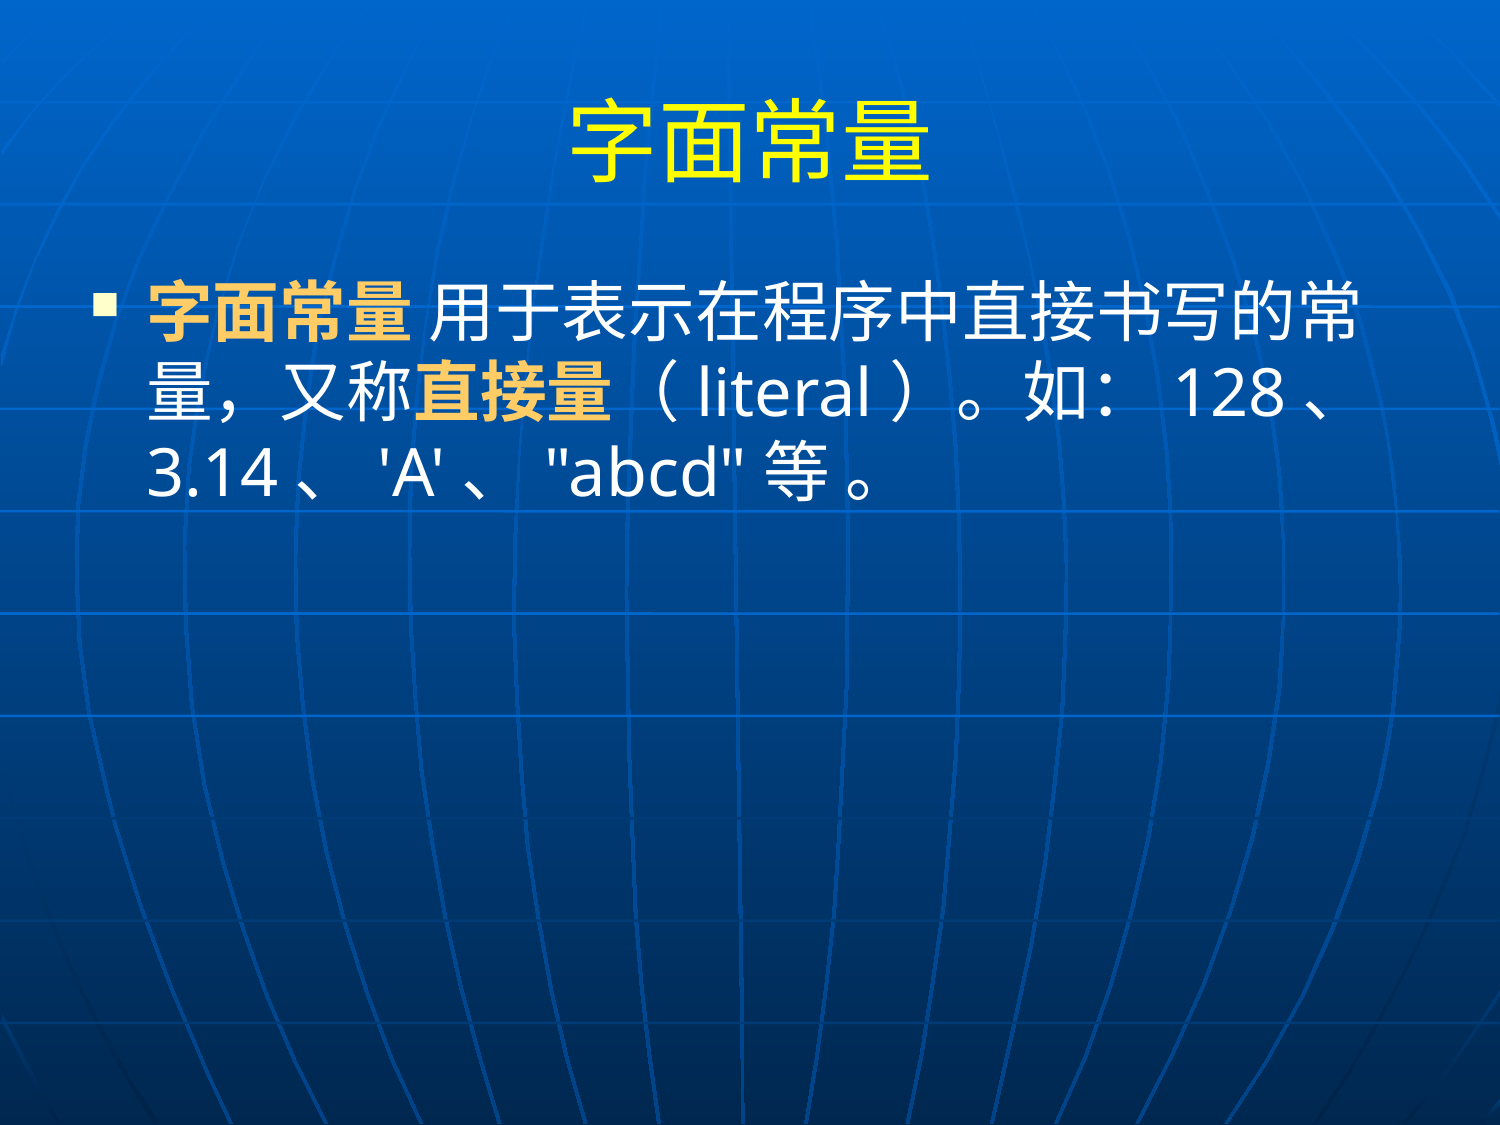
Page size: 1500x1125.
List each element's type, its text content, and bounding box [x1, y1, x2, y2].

title 字面常量 [75, 45, 1425, 233]
list 字面常量 用于表示在程序中直接书写的常量，又称直接量（literal）。如：128、3.14、'A'、"abcd"等 。 [75, 262, 1425, 1006]
